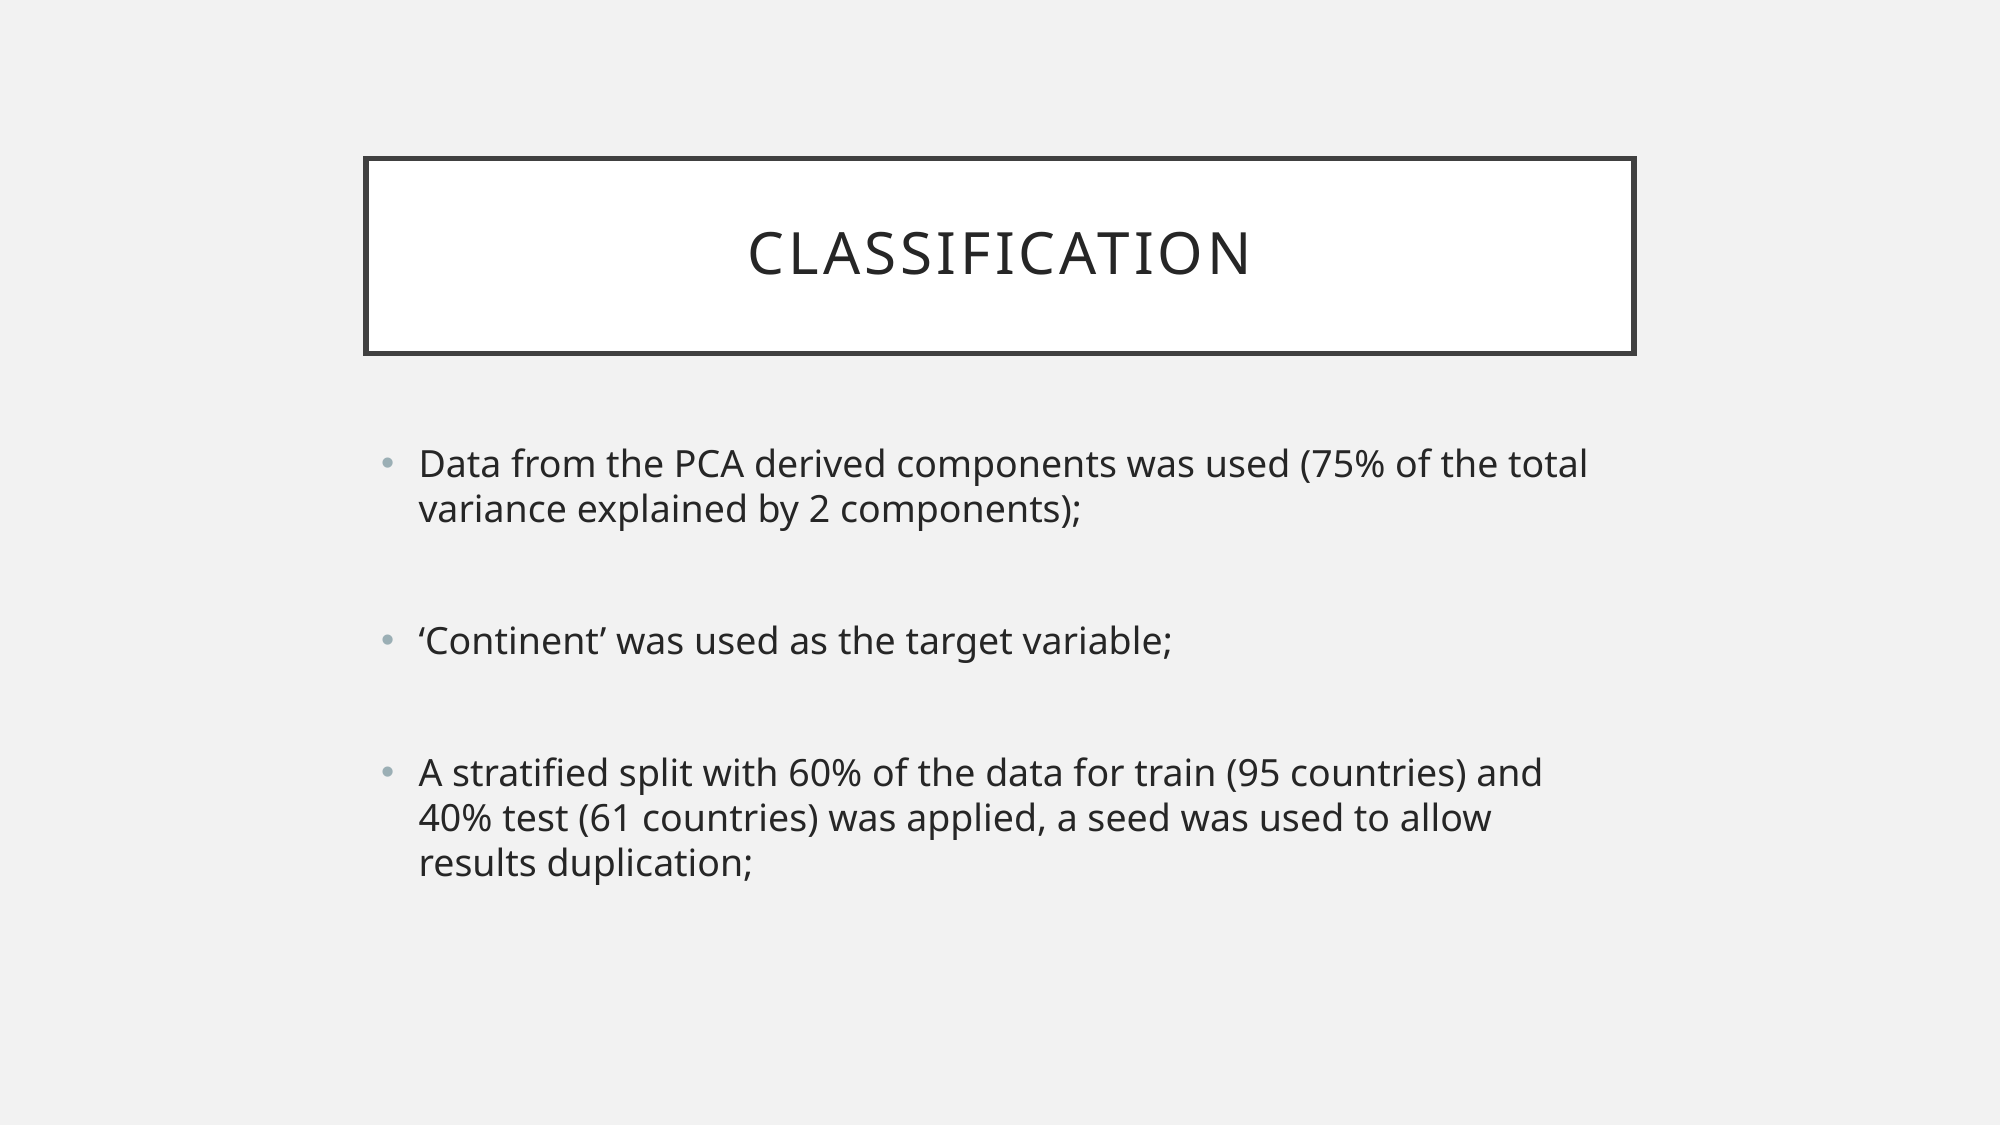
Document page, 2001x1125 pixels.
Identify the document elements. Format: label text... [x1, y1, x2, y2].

list Data from the PCA derived components was used (75% of the total variance explained by 2 components); ‘Continent’ was used as the target variable; A stratified split with 60% of the data for train (95 countries) and 40% test (61 countries) was applied, a seed was used to allow results duplication; [366, 432, 1634, 942]
title Classification [363, 156, 1637, 356]
